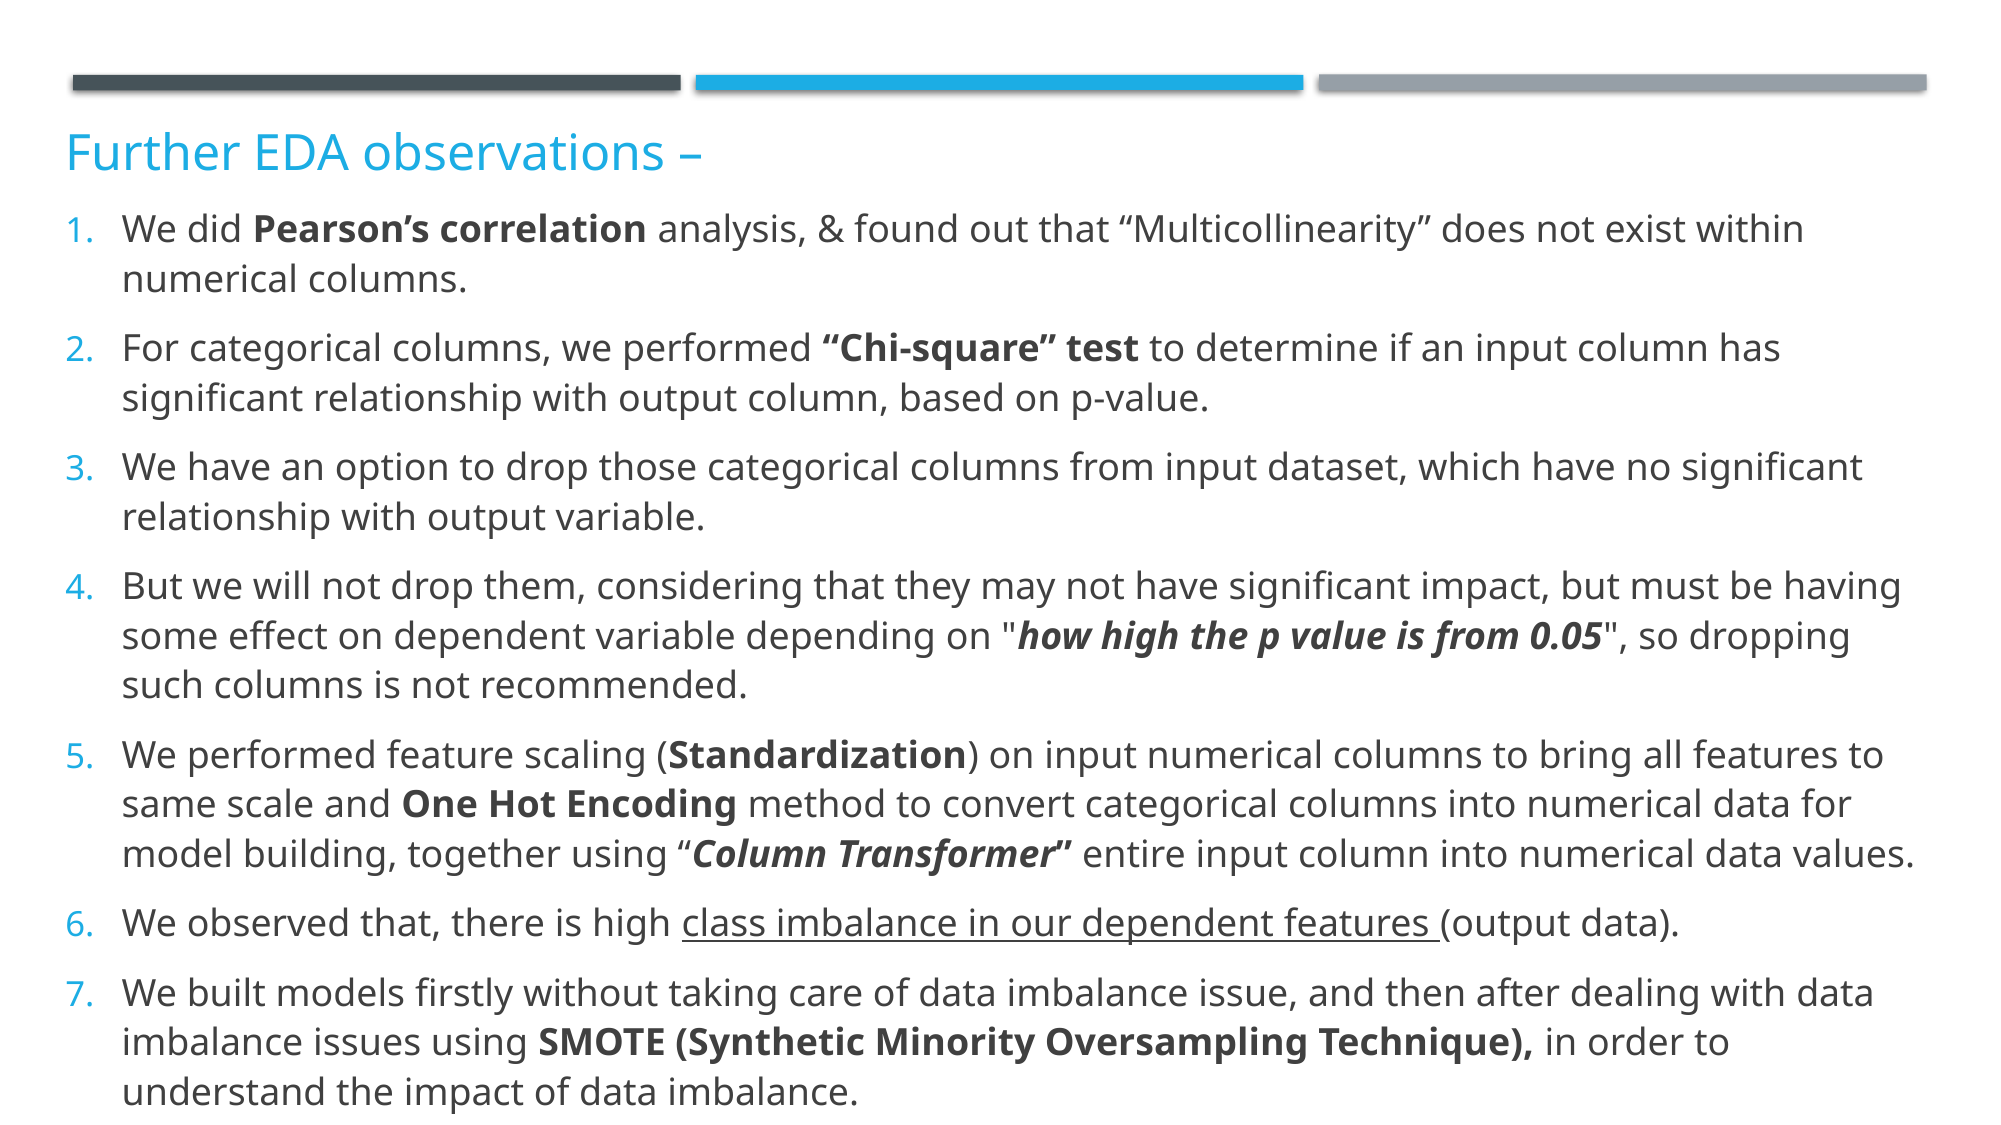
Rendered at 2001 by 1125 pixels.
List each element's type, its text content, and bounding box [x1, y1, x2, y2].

list Further EDA observations – We did Pearson’s correlation analysis, & found out that “Multicollinearity” does not exist within numerical columns. For categorical columns, we performed “Chi-square” test to determine if an input column has significant relationship with output column, based on p-value. We have an option to drop those categorical columns from input dataset, which have no significant relationship with output variable. But we will not drop them, considering that they may not have significant impact, but must be having some effect on dependent variable depending on "how high the p value is from 0.05", so dropping such columns is not recommended. We performed feature scaling (Standardization) on input numerical columns to bring all features to same scale and One Hot Encoding method to convert categorical columns into numerical data for model building, together using “Column Transformer” entire input column into numerical data values. We observed that, there is high class imbalance in our dependent features (output data). We built models firstly without taking care of data imbalance issue, and then after dealing with data imbalance issues using SMOTE (Synthetic Minority Oversampling Technique), in order to understand the impact of data imbalance. [50, 107, 1950, 1104]
